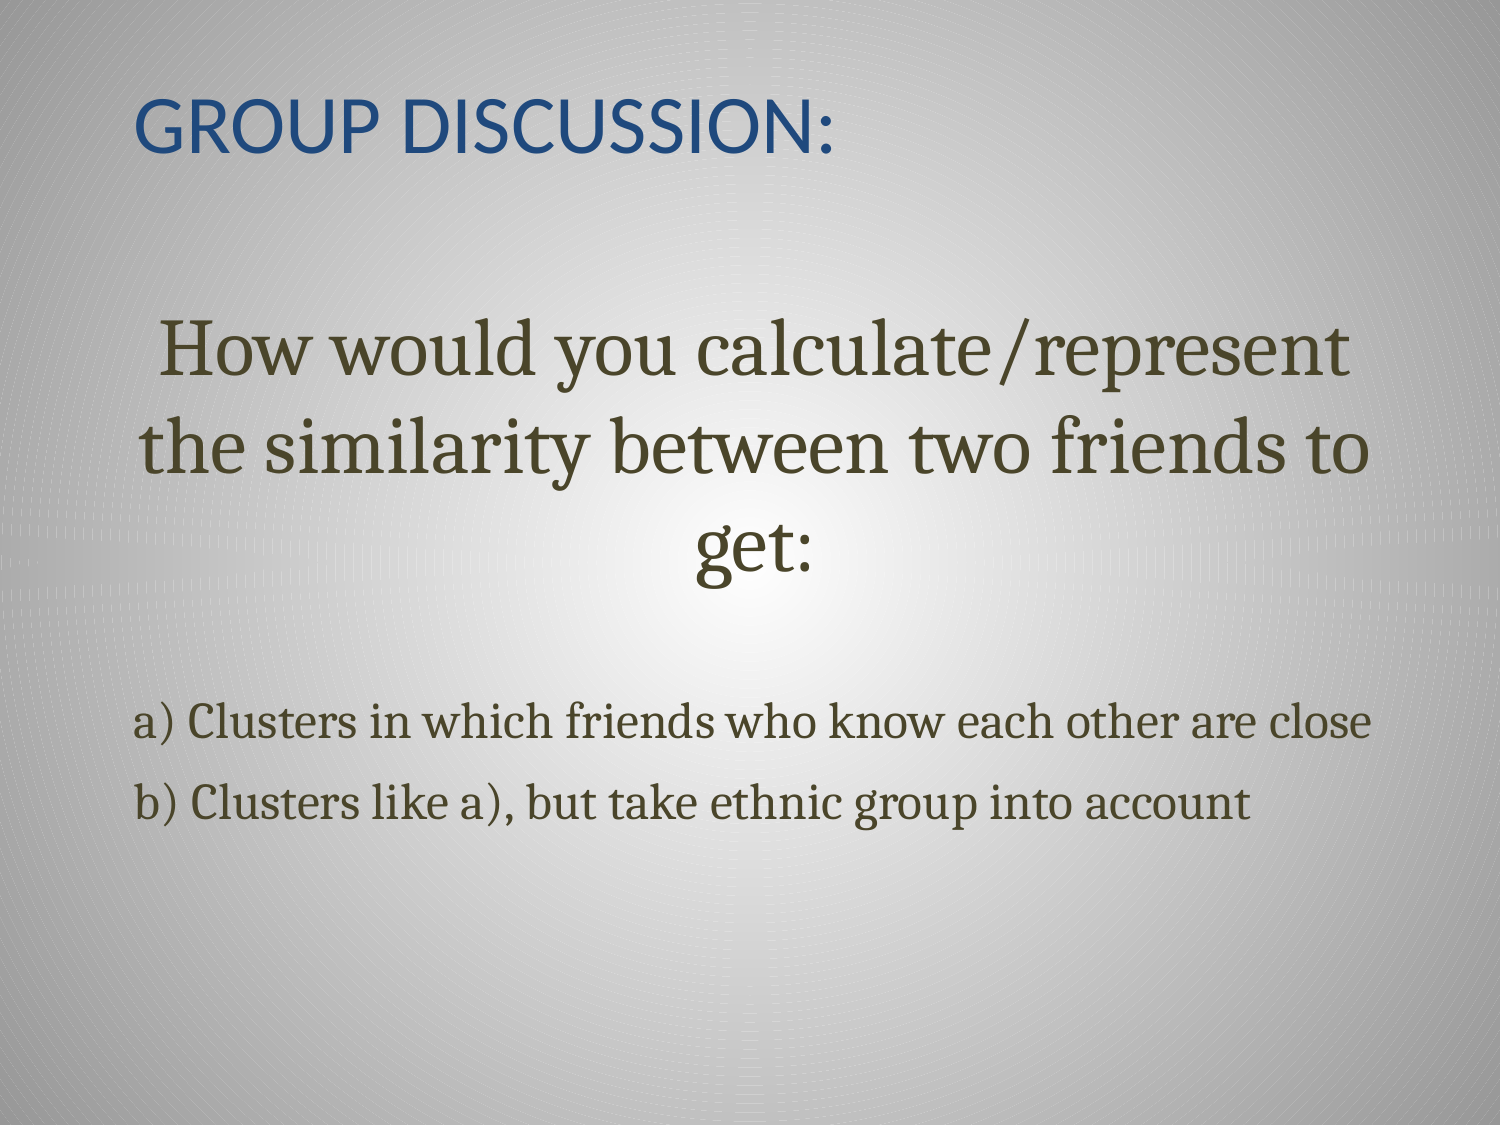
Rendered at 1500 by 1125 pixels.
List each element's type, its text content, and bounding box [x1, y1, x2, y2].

list How would you calculate/represent the similarity between two friends to get: a) Clusters in which friends who know each other are close b) Clusters like a), but take ethnic group into account [118, 273, 1394, 850]
title Group Discussion: [118, 62, 1394, 273]
